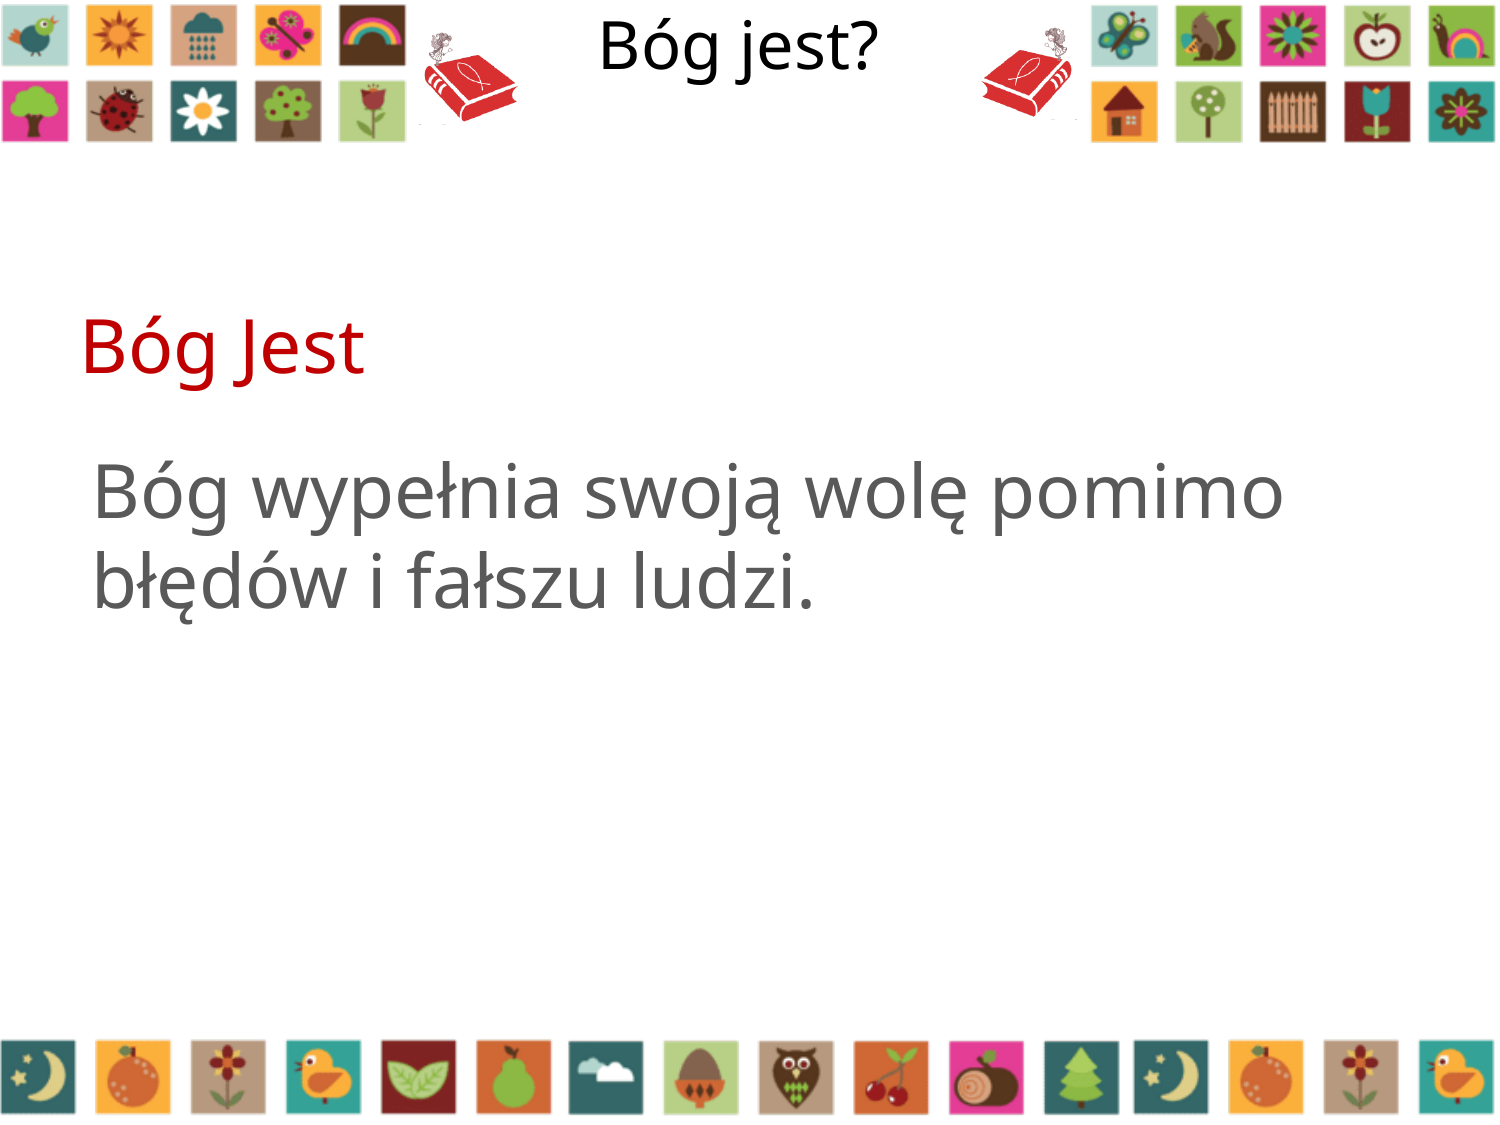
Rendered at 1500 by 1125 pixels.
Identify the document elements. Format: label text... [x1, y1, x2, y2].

text_box Bóg Jest [64, 290, 1412, 396]
picture [950, 3, 1500, 150]
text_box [0, 1028, 1500, 1118]
picture [0, 3, 550, 150]
text_box Bóg wypełnia swoją wolę pomimo błędów i fałszu ludzi. [76, 436, 1424, 632]
text_box Bóg jest? [414, 0, 1080, 91]
